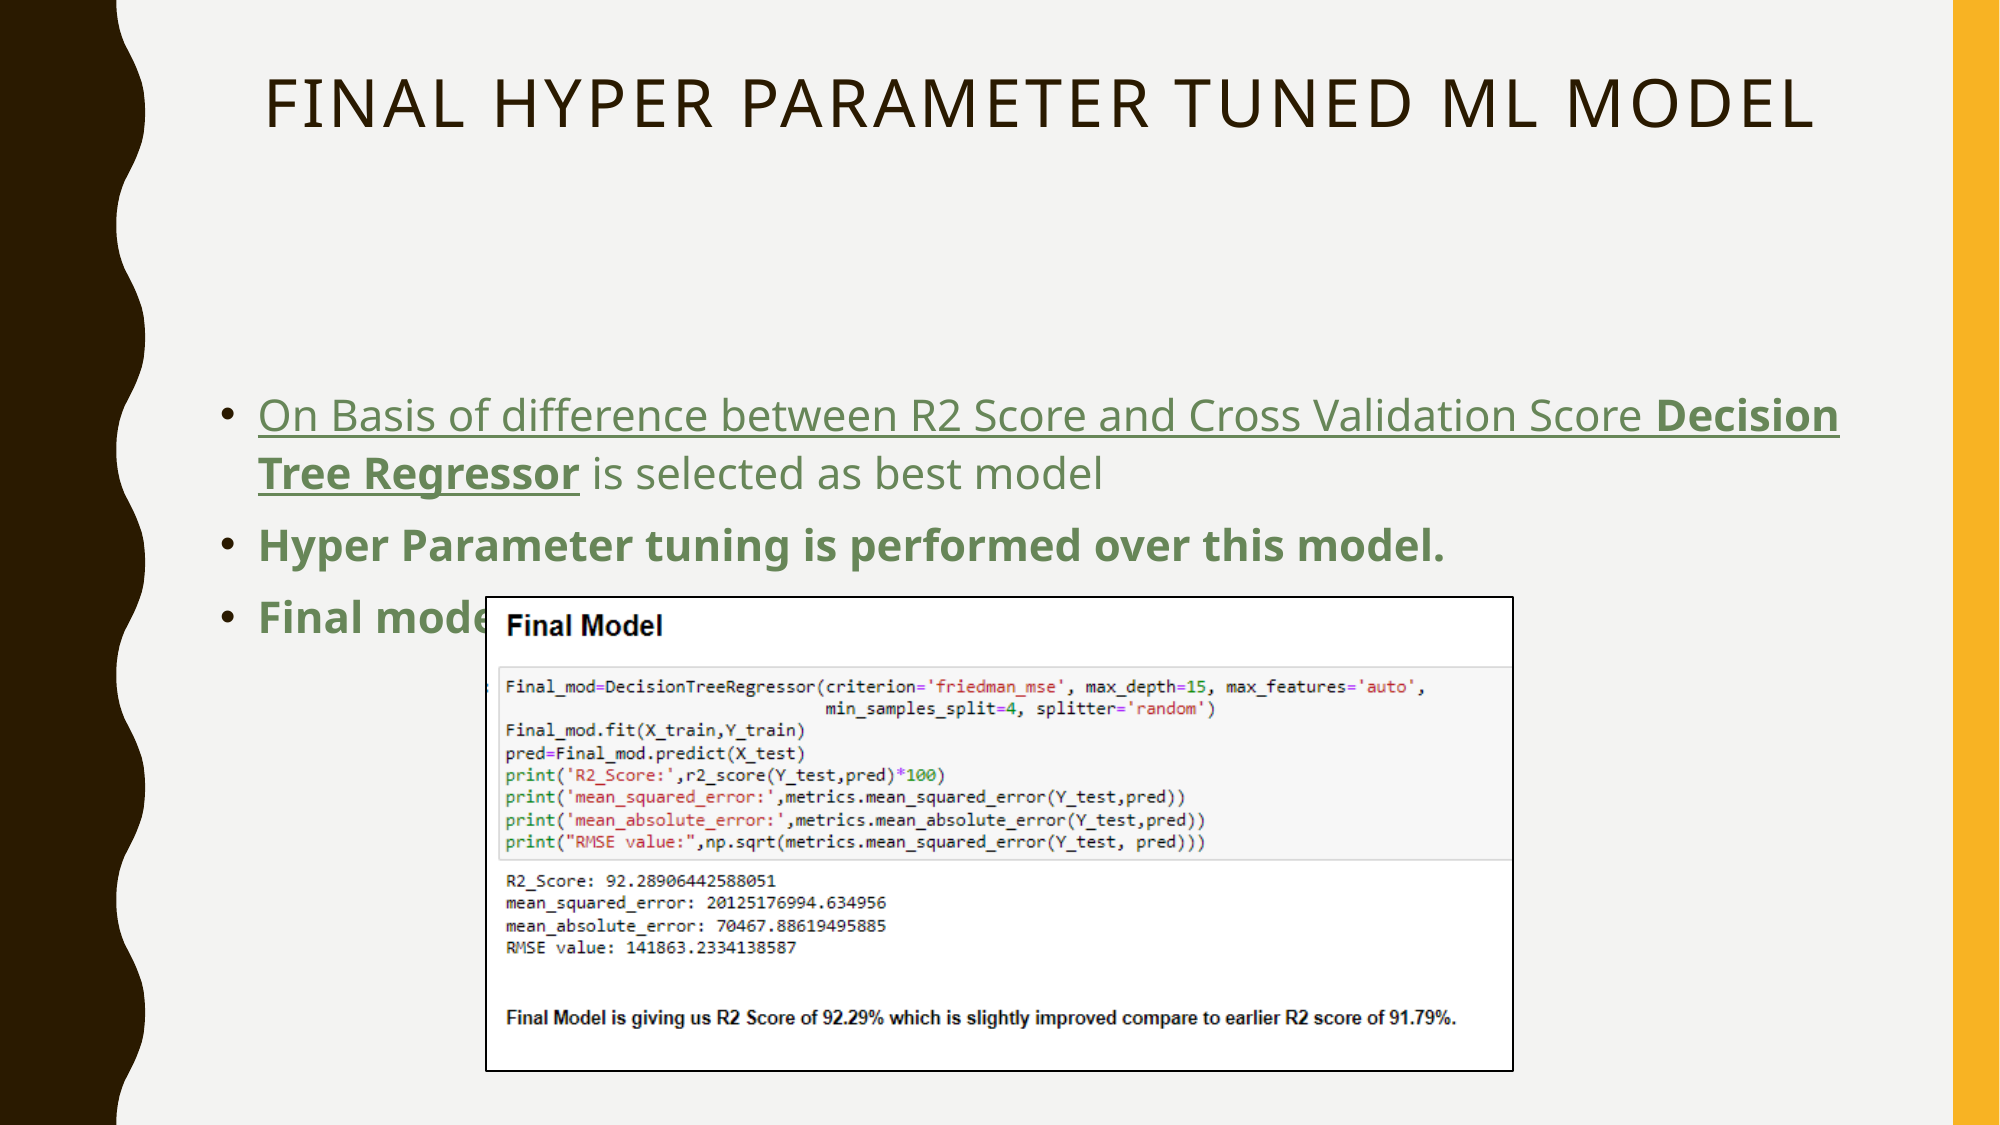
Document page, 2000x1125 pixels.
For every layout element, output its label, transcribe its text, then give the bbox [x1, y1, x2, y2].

title Final Hyper parameter tuned ml model [205, 62, 1875, 308]
picture [486, 597, 1513, 1071]
list On Basis of difference between R2 Score and Cross Validation Score Decision Tree Regressor is selected as best model Hyper Parameter tuning is performed over this model. Final model after Hyper parameter tuning as follow [205, 375, 1875, 965]
